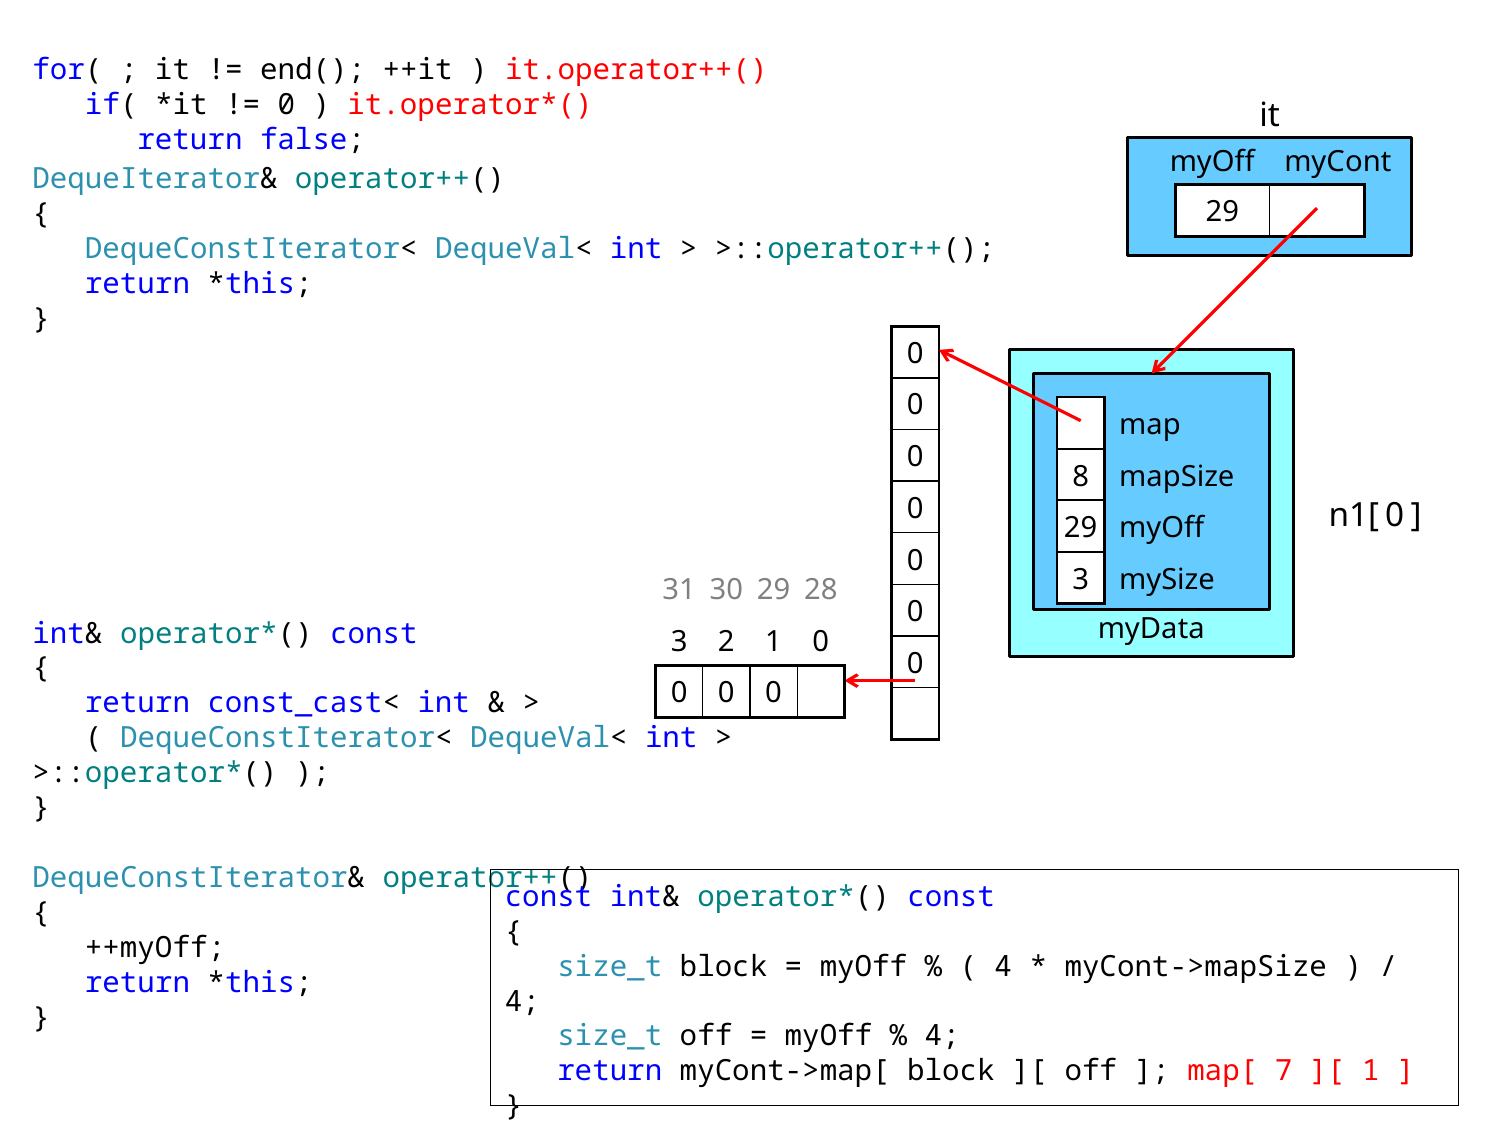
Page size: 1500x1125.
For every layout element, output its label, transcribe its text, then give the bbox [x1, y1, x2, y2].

text_box [1009, 386, 1080, 657]
table_cell myOff [1106, 500, 1270, 552]
text_box myCont [1270, 137, 1412, 185]
text_box [1151, 208, 1318, 374]
table_cell 0 [703, 667, 749, 716]
table_cell [798, 667, 843, 716]
text_box it [1222, 90, 1317, 137]
table_cell 0 [893, 379, 938, 429]
table_cell 29 [1058, 501, 1103, 551]
text_box [1127, 137, 1285, 256]
list for( ; it != end(); ++it ) it.operator++() if( *it != 0 ) it.operator*() return false; DequeIterator& operator++() { DequeConstIterator< DequeVal< int > >::operator++(); return *this; } int& operator*() const { return const_cast< int & > ( DequeConstIterator< DequeVal< int > >::operator*() ); } DequeConstIterator& operator++() { ++myOff; return *this; } [17, 42, 1058, 1012]
table_cell 1 [750, 614, 797, 664]
table_cell 0 [893, 585, 938, 635]
table_header 0 [893, 328, 938, 377]
table_cell [893, 688, 938, 738]
table_header [1270, 186, 1363, 235]
text_box [1271, 185, 1412, 256]
table_cell 0 [893, 482, 938, 532]
table_cell 0 [751, 667, 797, 716]
text_box [1033, 398, 1270, 610]
text_box const int& operator*() const { size_t block = myOff % ( 4 * myCont->mapSize ) / 4; size_t off = myOff % 4; return myCont->map[ block ][ off ]; map[ 7 ][ 1 ] } [490, 869, 1459, 1106]
table_header 29 [750, 563, 797, 614]
table_header 31 [656, 563, 703, 614]
table_cell 8 [1058, 450, 1103, 499]
table_header 30 [703, 563, 750, 614]
table_cell 0 [893, 430, 938, 480]
text_box [938, 349, 1081, 421]
table_header 28 [797, 563, 844, 614]
table_cell mapSize [1106, 449, 1270, 500]
text_box [1033, 373, 1270, 407]
text_box [1009, 349, 1174, 396]
text_box myData [1080, 609, 1223, 657]
table_header map [1106, 397, 1270, 449]
table_header [1058, 398, 1103, 448]
table_header 29 [1177, 186, 1269, 235]
table_cell mySize [1106, 552, 1270, 604]
table_cell 2 [703, 614, 750, 664]
table_cell 0 [893, 533, 938, 584]
table_cell 0 [893, 637, 938, 687]
text_box myOff [1151, 137, 1270, 185]
table_cell 0 [797, 614, 844, 664]
table_cell 0 [657, 667, 702, 716]
table_cell 3 [1058, 553, 1103, 602]
table_cell 3 [656, 614, 703, 664]
text_box [1156, 349, 1294, 657]
text_box n1[0] [1316, 491, 1459, 539]
